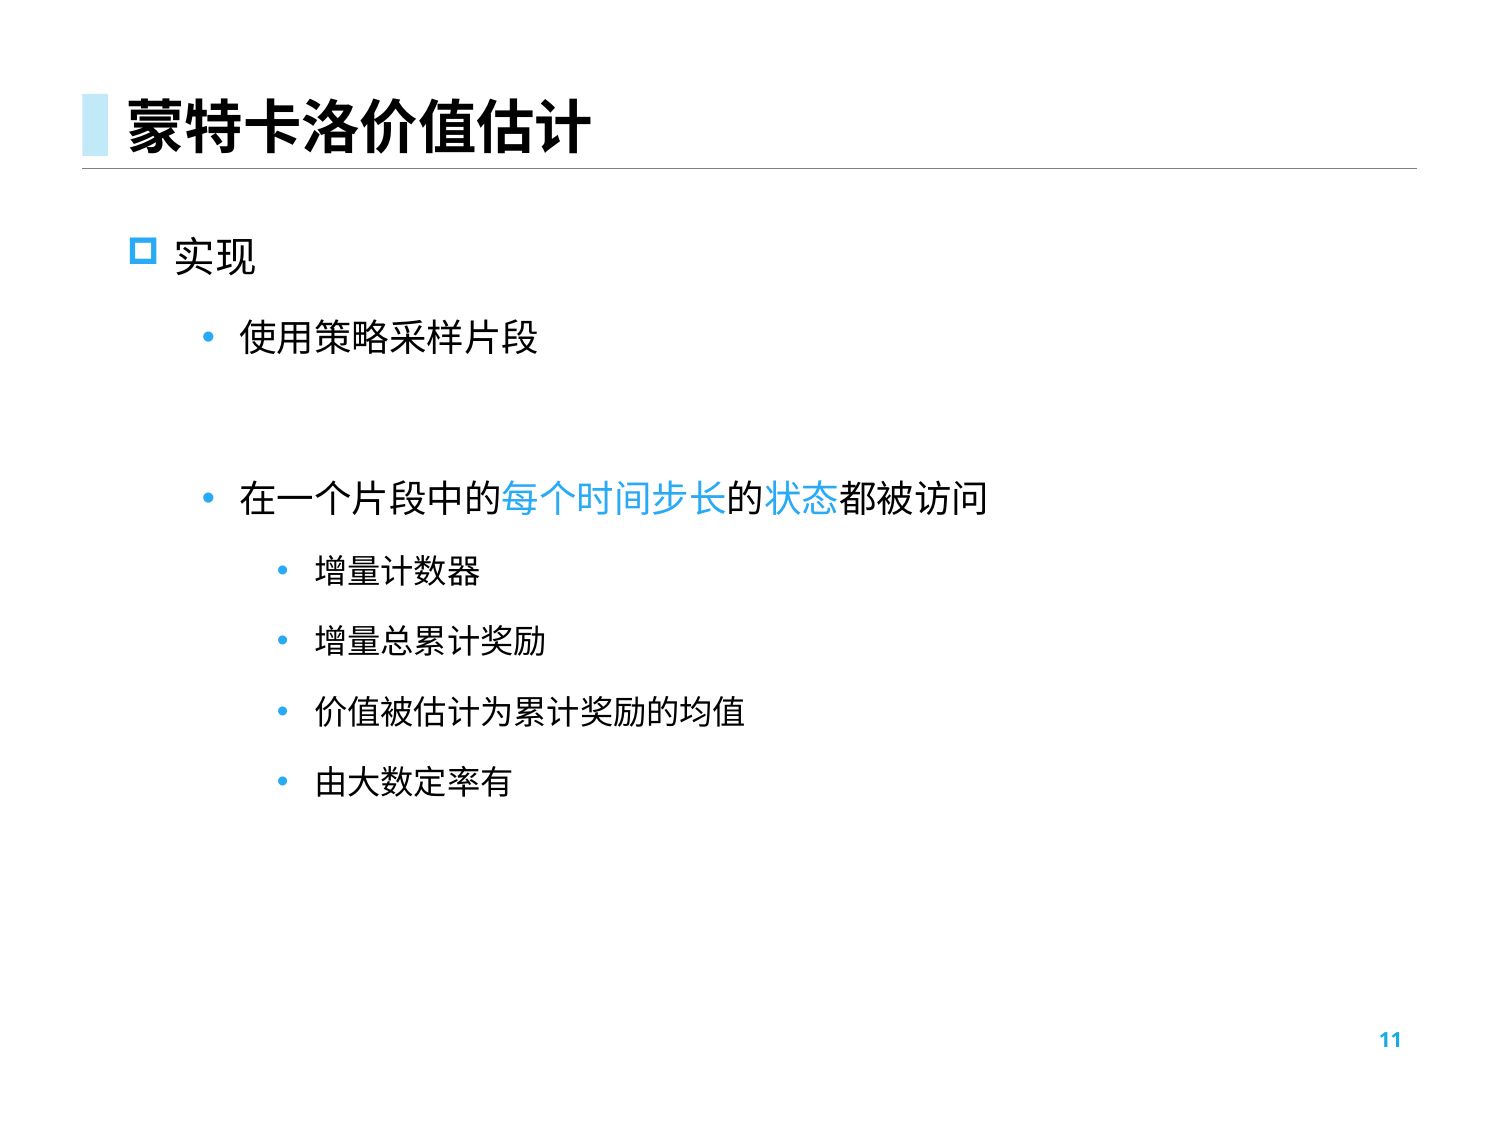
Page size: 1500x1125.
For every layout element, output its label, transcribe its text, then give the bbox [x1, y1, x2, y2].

slide_number 11 [1059, 1023, 1418, 1058]
title 蒙特卡洛价值估计 [111, 0, 1447, 169]
